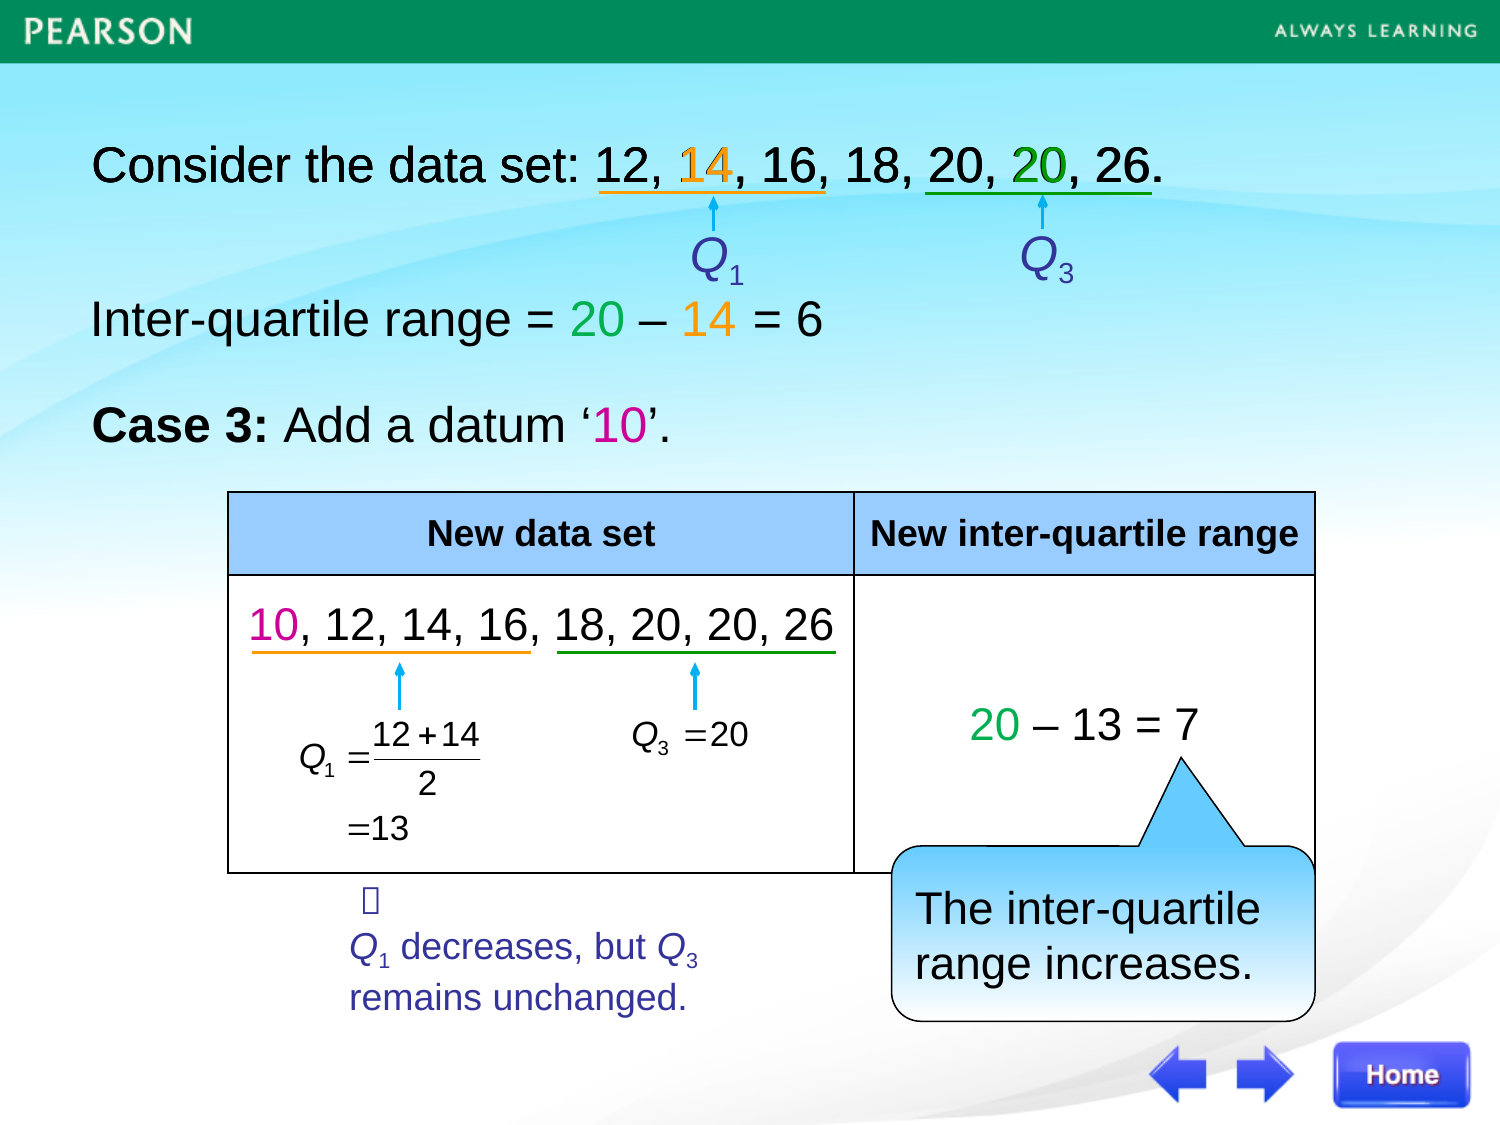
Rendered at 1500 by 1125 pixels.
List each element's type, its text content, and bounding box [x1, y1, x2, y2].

text_box Q3 [1004, 213, 1093, 297]
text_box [298, 715, 484, 845]
text_box Inter-quartile range = 20 – 14 [75, 278, 738, 354]
text_box Q1 [674, 215, 763, 299]
text_box Consider the data set: 12, 14, 16, 18, 20, 20, 26. [76, 125, 1437, 201]
text_box Case 3: Add a datum ‘10’. [76, 384, 1461, 460]
text_box The inter-quartile range increases. [891, 757, 1316, 1022]
table_cell 20 – 13 = 7 [855, 576, 1314, 872]
table_header New data set [229, 493, 853, 574]
table_cell 10, 12, 14, 16, 18, 20, 20, 26 [229, 576, 853, 872]
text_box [631, 715, 752, 760]
table_header New inter-quartile range [855, 493, 1314, 574]
picture [0, 0, 1500, 1125]
text_box  Q1 decreases, but Q3 remains unchanged. [334, 869, 824, 1026]
text_box = 6 [738, 278, 938, 354]
